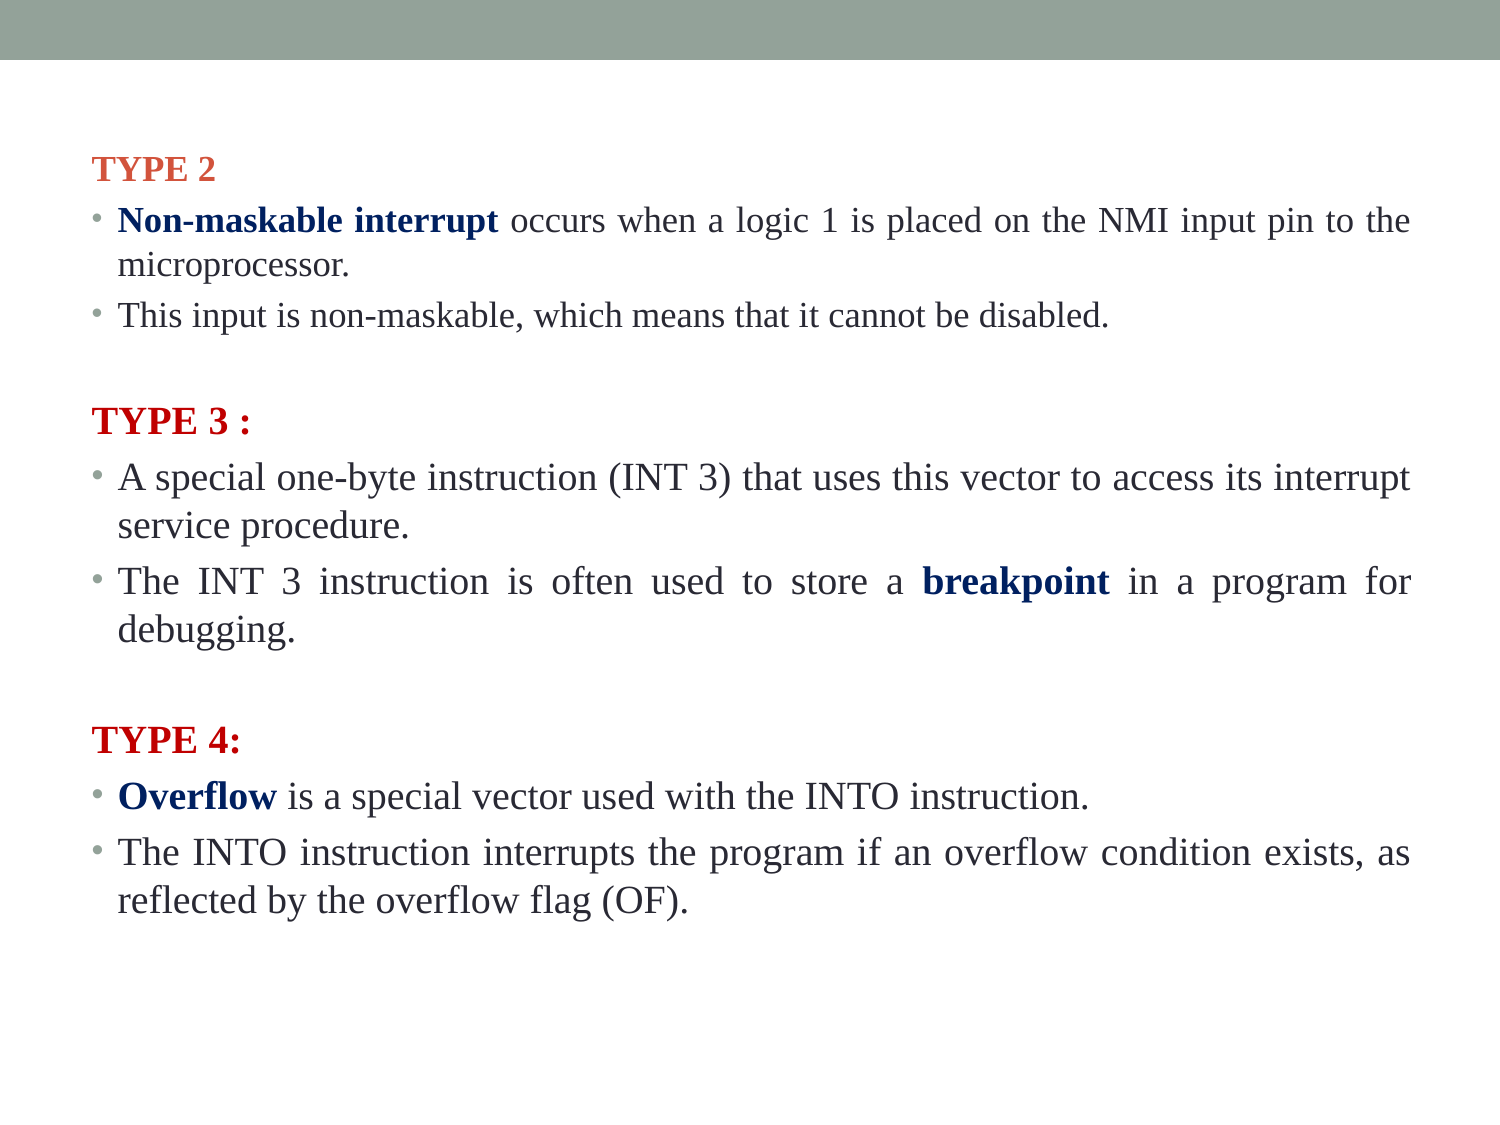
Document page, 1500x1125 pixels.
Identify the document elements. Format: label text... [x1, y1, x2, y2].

list TYPE 2 Non-maskable interrupt occurs when a logic 1 is placed on the NMI input pin to the microprocessor. This input is non-maskable, which means that it cannot be disabled. TYPE 3 : A special one-byte instruction (INT 3) that uses this vector to access its interrupt service procedure. The INT 3 instruction is often used to store a breakpoint in a program for debugging. TYPE 4: Overflow is a special vector used with the INTO instruction. The INTO instruction interrupts the program if an overflow condition exists, as reflected by the overflow flag (OF). [76, 137, 1427, 938]
